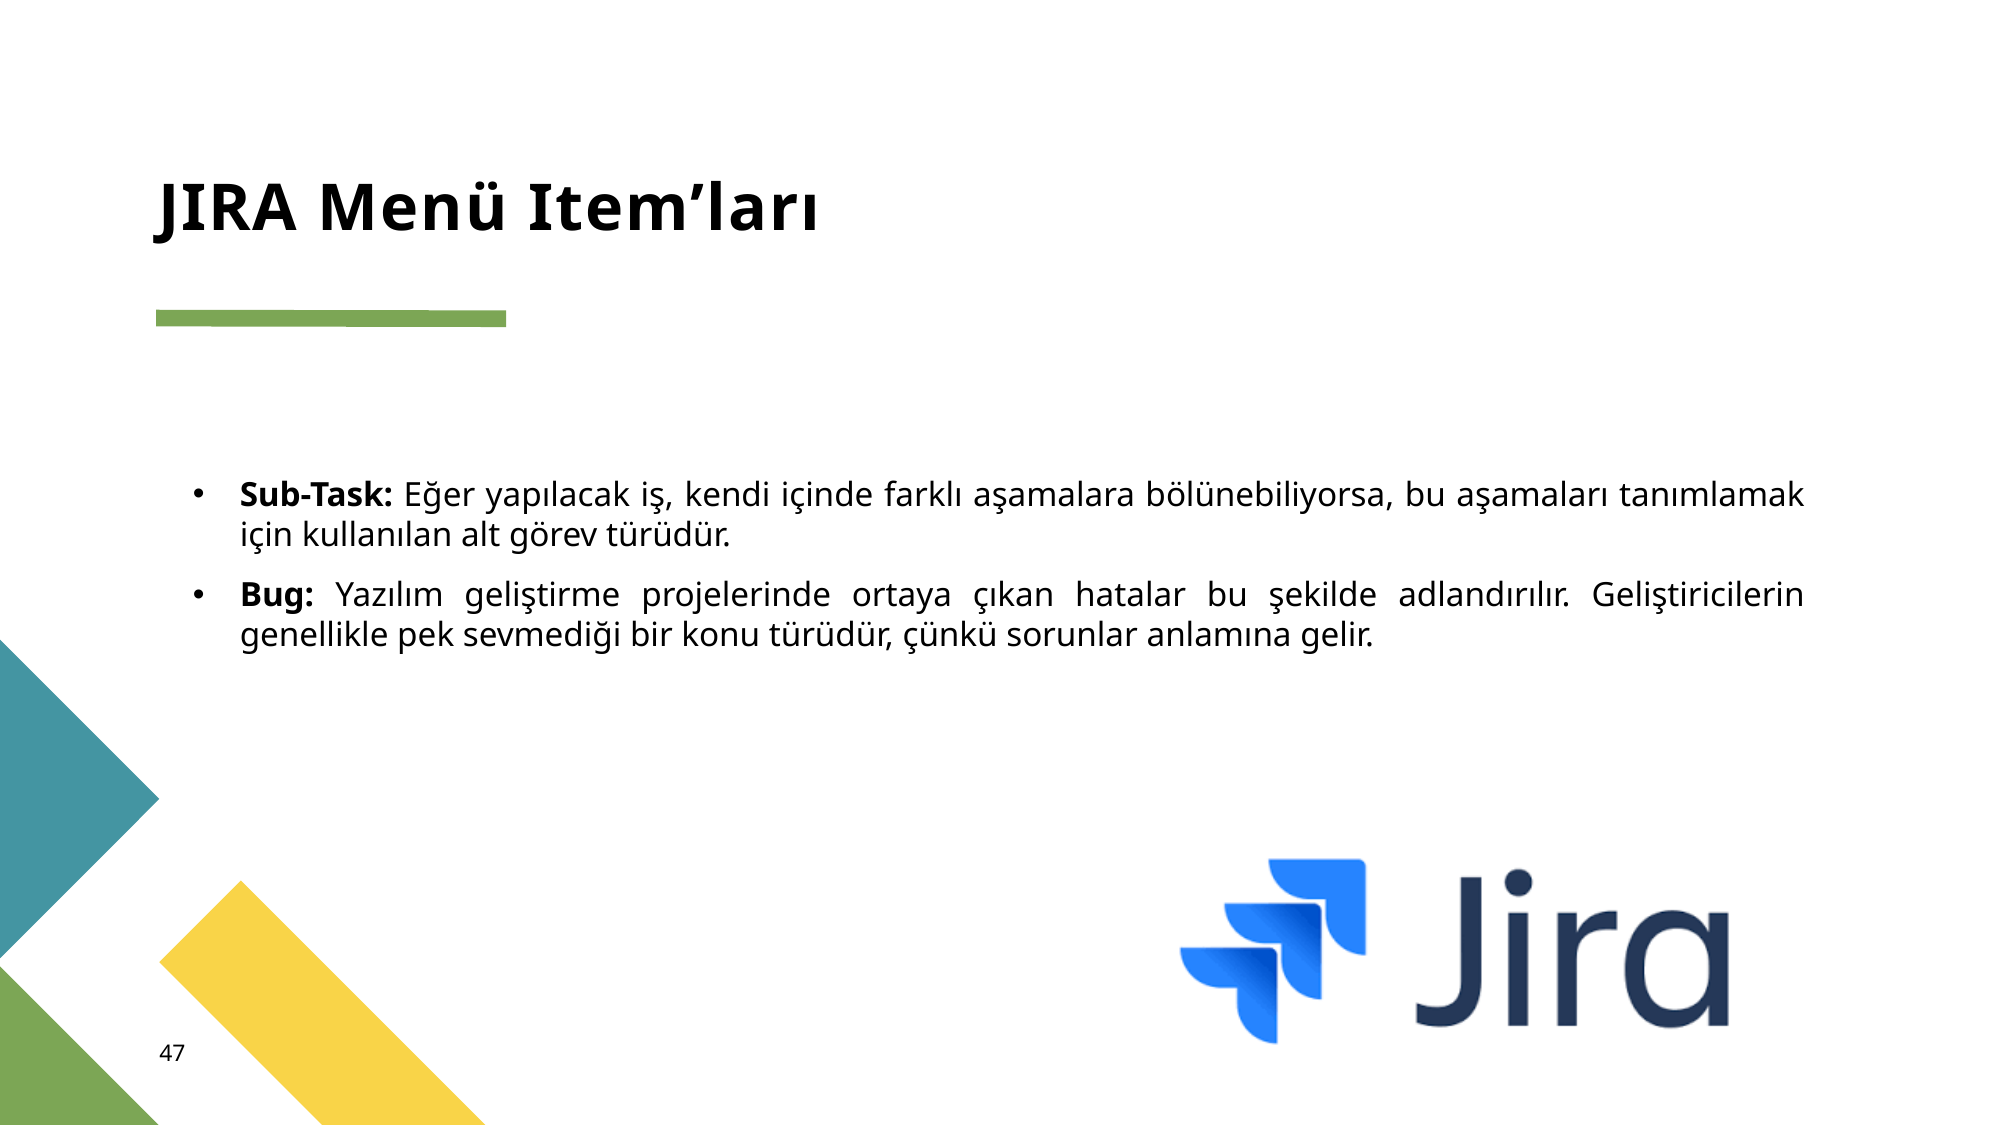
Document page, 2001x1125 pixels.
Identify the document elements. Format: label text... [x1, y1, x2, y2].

title JIRA Menü Item’ları [158, 144, 969, 245]
picture [1178, 840, 1740, 1059]
slide_number 47 [159, 1038, 246, 1080]
list Sub-Task: Eğer yapılacak iş, kendi içinde farklı aşamalara bölünebiliyorsa, bu aşamaları tanımlamak için kullanılan alt görev türüdür. Bug: Yazılım geliştirme projelerinde ortaya çıkan hatalar bu şekilde adlandırılır. Geliştiricilerin genellikle pek sevmediği bir konu türüdür, çünkü sorunlar anlamına gelir. [192, 473, 1808, 1080]
